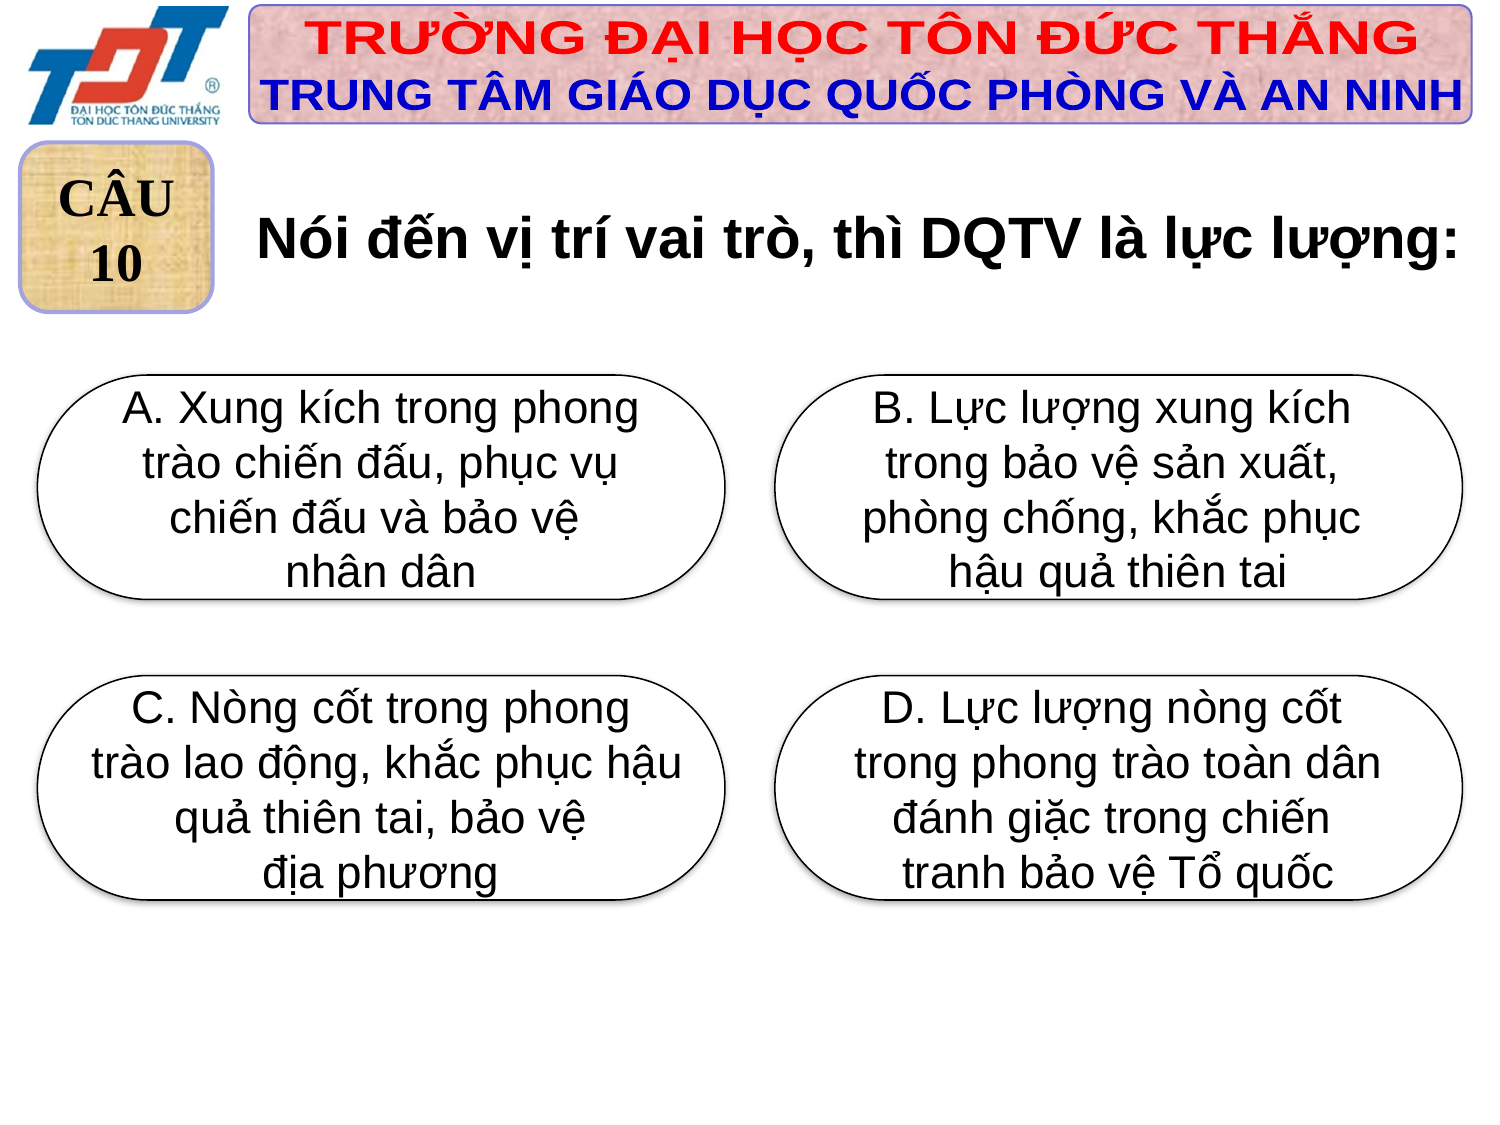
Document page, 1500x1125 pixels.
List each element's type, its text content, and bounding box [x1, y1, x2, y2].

text_box A. Xung kích trong phong trào chiến đấu, phục vụ chiến đấu và bảo vệ nhân dân [34, 371, 729, 603]
text_box B. Lực lượng xung kích trong bảo vệ sản xuất, phòng chống, khắc phục hậu quả thiên tai [771, 371, 1466, 603]
text_box C. Nòng cốt trong phong trào lao động, khắc phục hậu quả thiên tai, bảo vệ địa phương [34, 672, 729, 904]
text_box Nói đến vị trí vai trò, thì DQTV là lực lượng: [234, 192, 1485, 278]
picture [251, 7, 1470, 122]
text_box D. Lực lượng nòng cốt trong phong trào toàn dân đánh giặc trong chiến tranh bảo vệ Tổ quốc [771, 672, 1466, 904]
picture [28, 6, 229, 125]
text_box CÂU 10 [20, 142, 213, 312]
